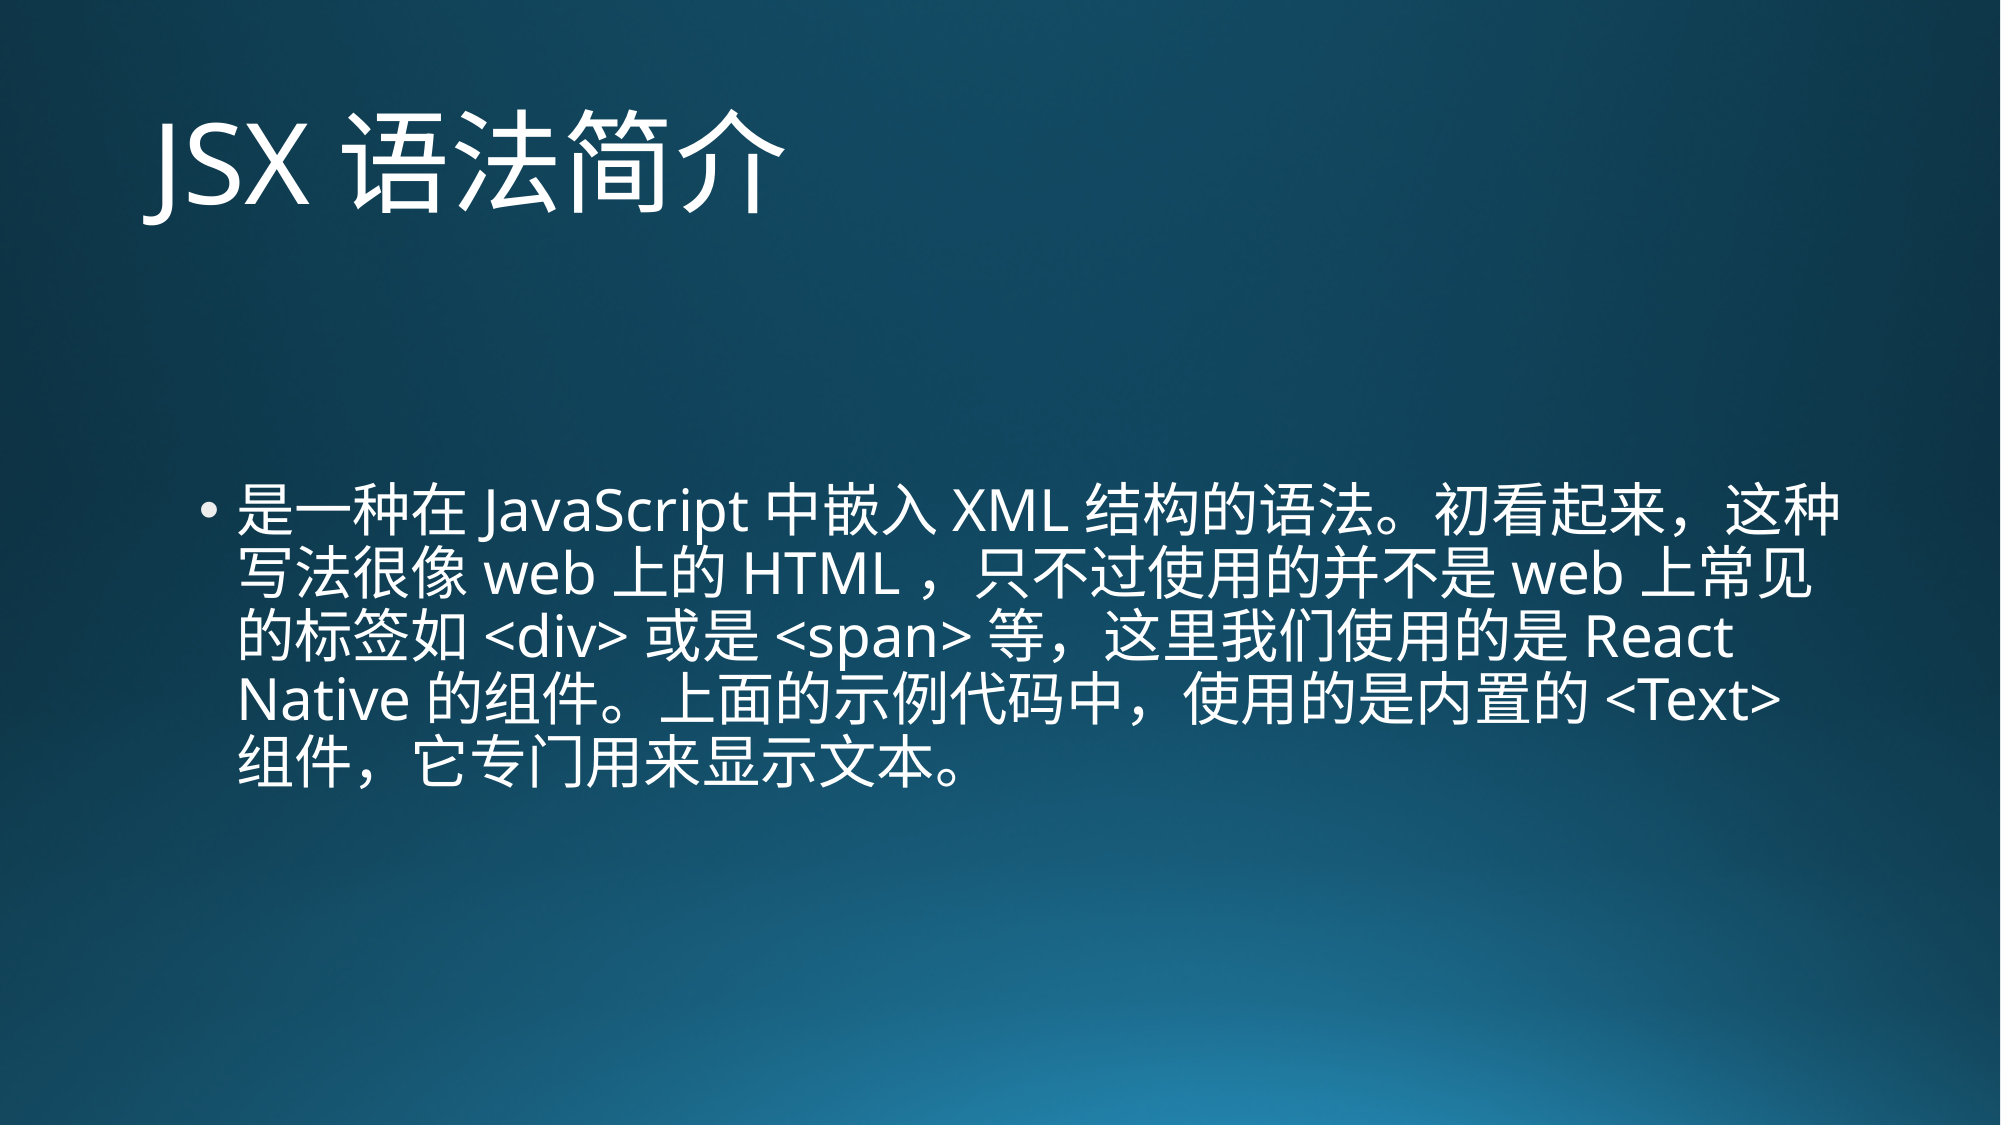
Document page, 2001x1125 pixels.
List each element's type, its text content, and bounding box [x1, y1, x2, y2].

list 是一种在JavaScript中嵌入XML结构的语法。初看起来，这种写法很像web上的HTML，只不过使用的并不是web上常见的标签如<div>或是<span>等，这里我们使用的是React Native的组件。上面的示例代码中，使用的是内置的<Text>组件，它专门用来显示文本。 [183, 299, 1863, 1014]
picture [0, 0, 2001, 1125]
title JSX语法简介 [137, 59, 1863, 278]
